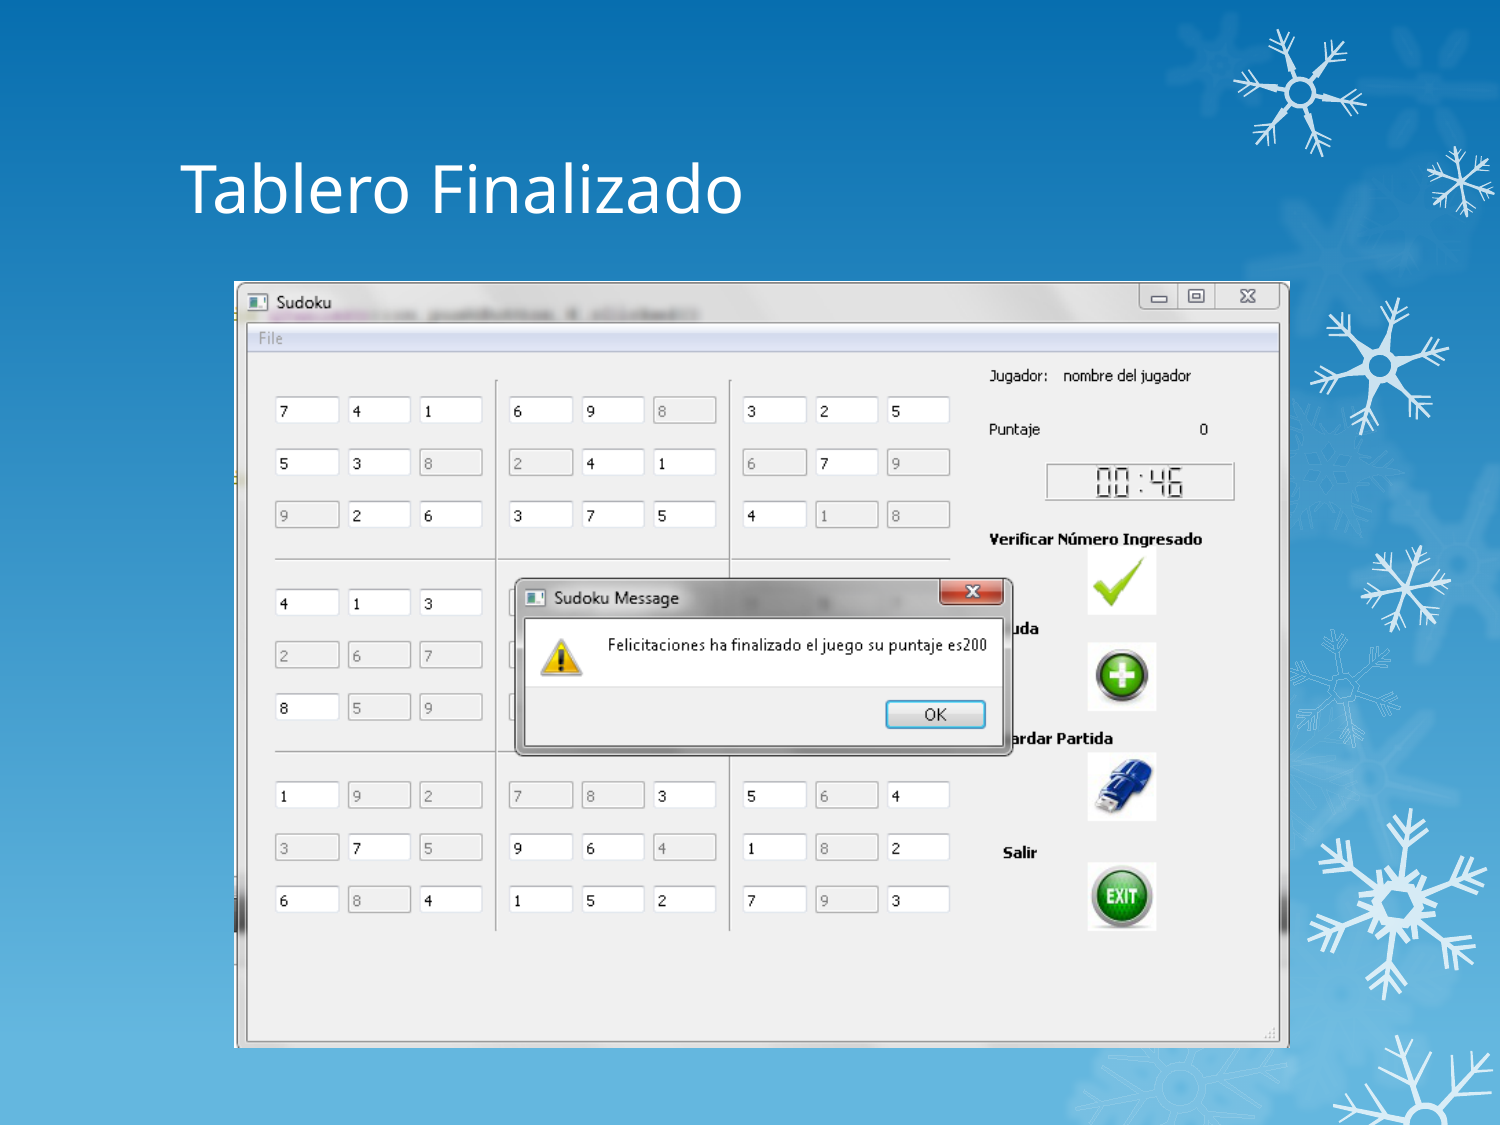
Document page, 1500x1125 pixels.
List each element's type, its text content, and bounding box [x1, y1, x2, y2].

title Tablero Finalizado [165, 110, 1335, 263]
picture [233, 280, 1290, 1048]
